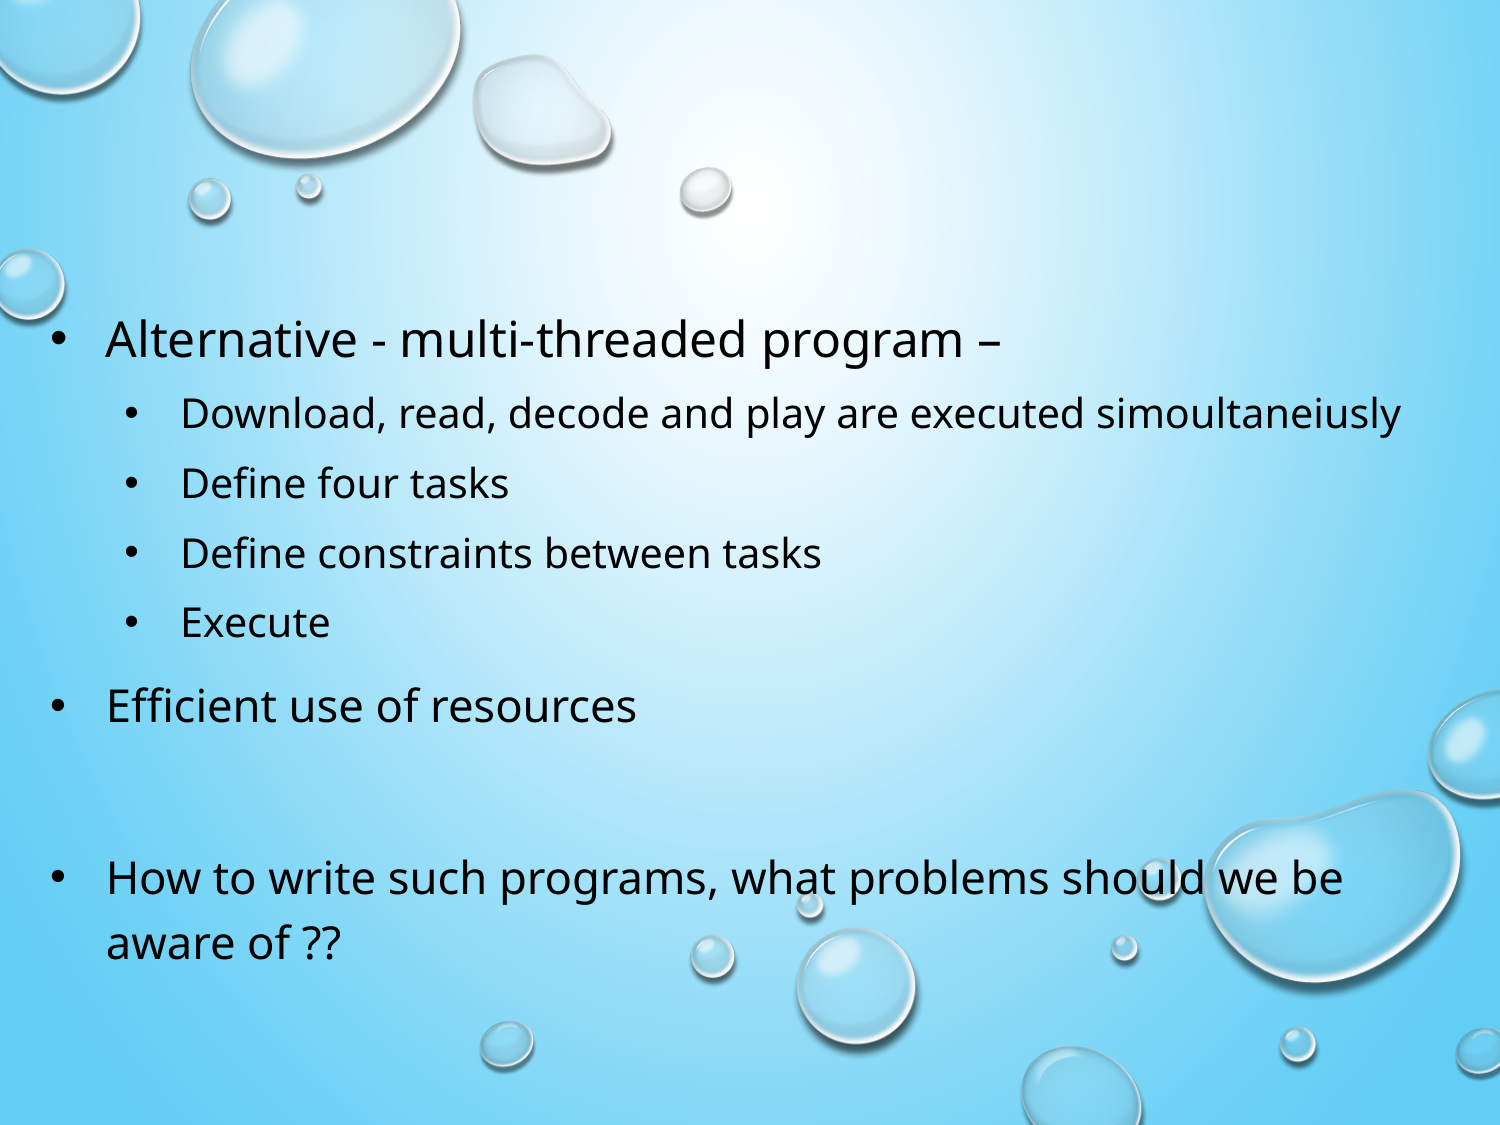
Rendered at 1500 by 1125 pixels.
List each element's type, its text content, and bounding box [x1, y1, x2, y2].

picture [0, 0, 1500, 1125]
subtitle Alternative - multi-threaded program – Download, read, decode and play are executed simoultaneiusly Define four tasks Define constraints between tasks Execute Efficient use of resources How to write such programs, what problems should we be aware of ?? [35, 288, 1465, 980]
